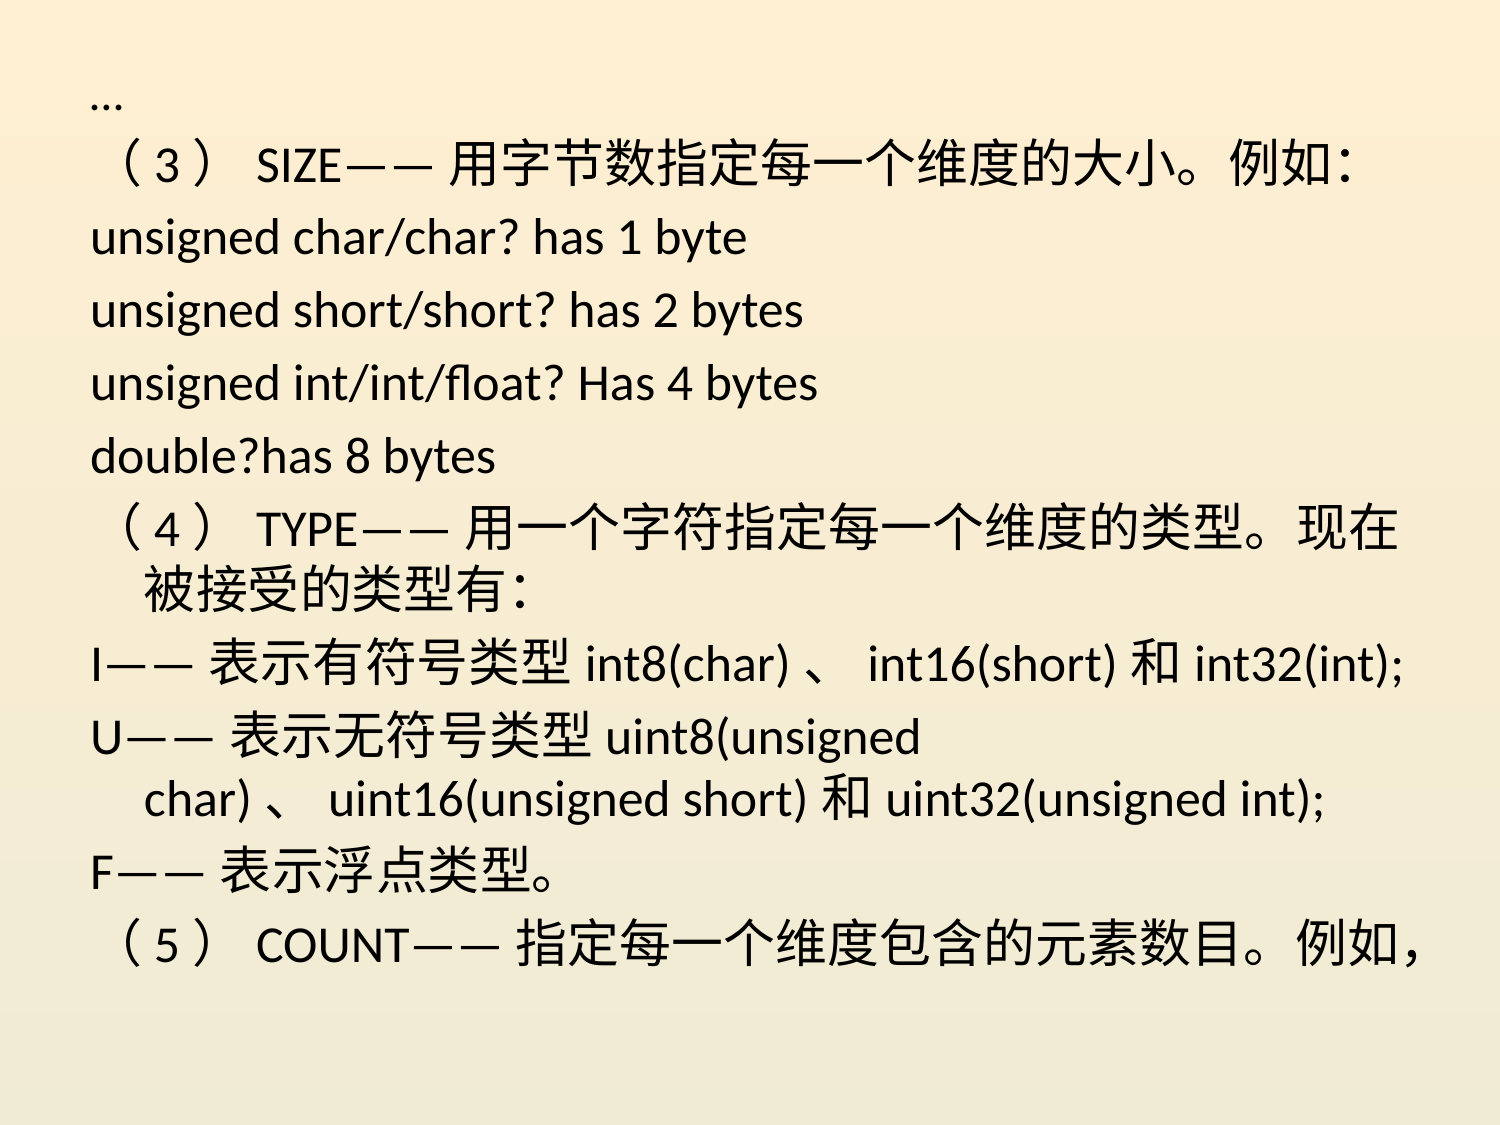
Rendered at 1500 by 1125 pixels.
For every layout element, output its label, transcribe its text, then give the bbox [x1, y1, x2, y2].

list … （3）SIZE——用字节数指定每一个维度的大小。例如： unsigned char/char? has 1 byte unsigned short/short? has 2 bytes unsigned int/int/float? Has 4 bytes double?has 8 bytes （4）TYPE——用一个字符指定每一个维度的类型。现在被接受的类型有： I——表示有符号类型int8(char)、int16(short)和int32(int); U——表示无符号类型uint8(unsigned char)、uint16(unsigned short)和uint32(unsigned int); F——表示浮点类型。 （5）COUNT——指定每一个维度包含的元素数目。例如， [75, 54, 1425, 1071]
